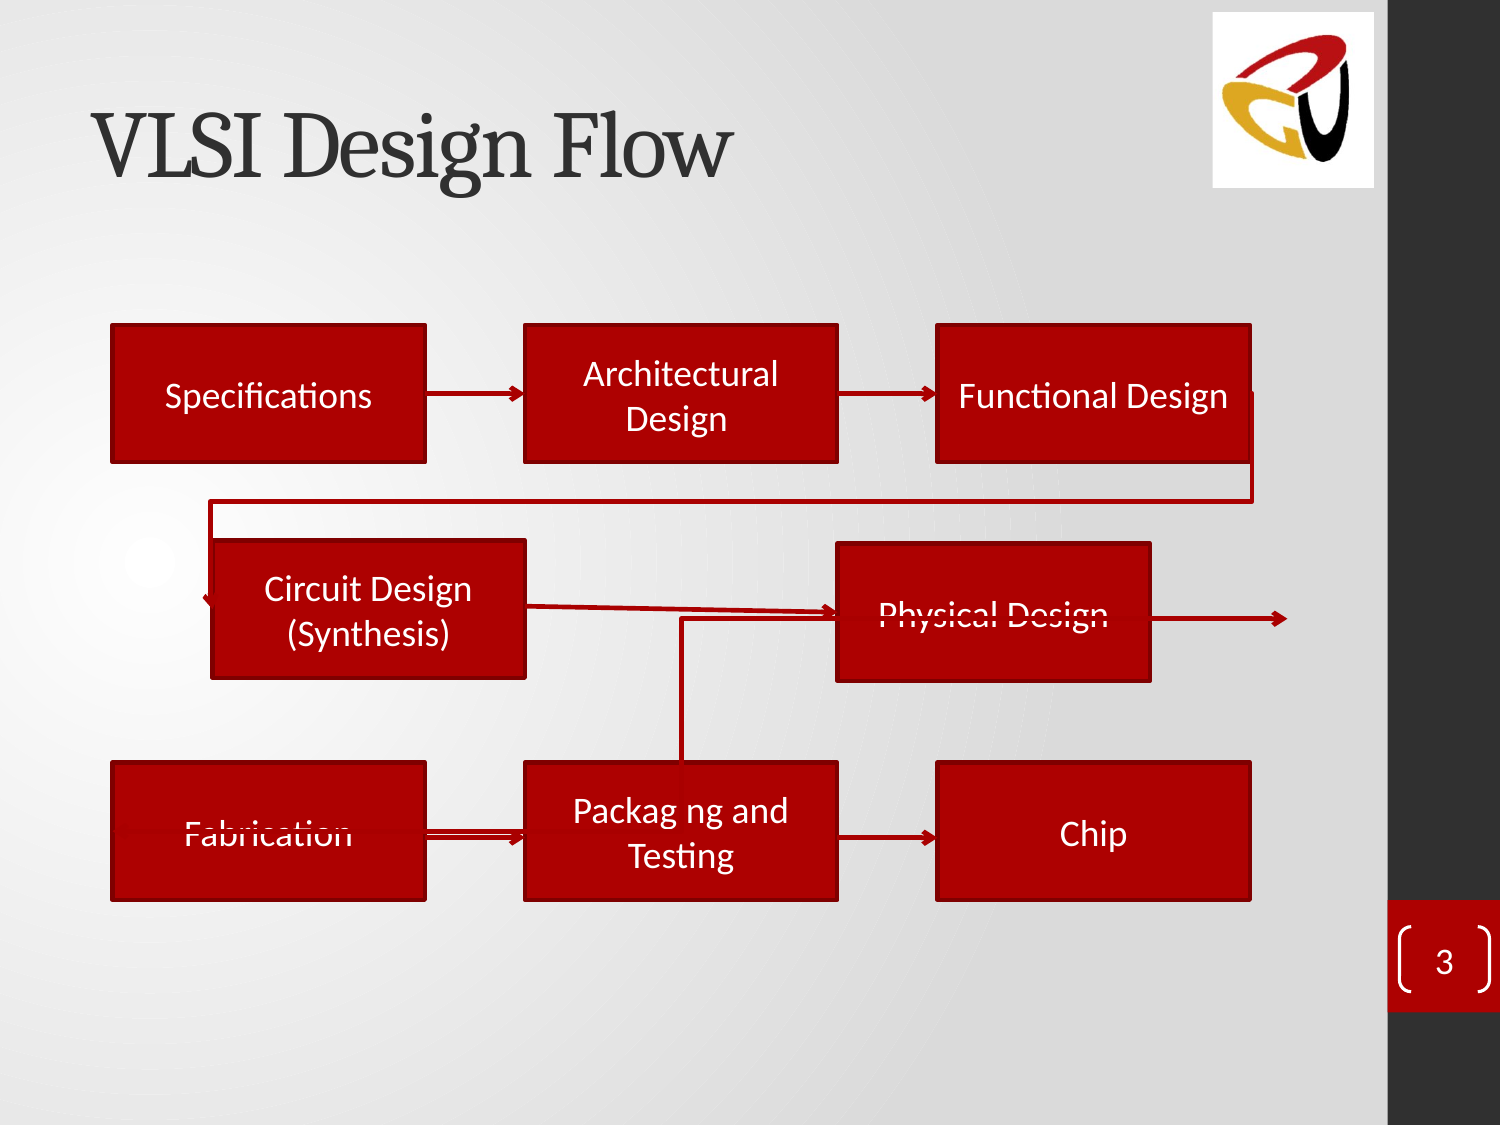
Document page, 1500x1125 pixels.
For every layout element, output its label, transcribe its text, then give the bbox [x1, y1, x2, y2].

slide_number 3 [1397, 925, 1492, 994]
text_box Architectural Design [523, 323, 839, 386]
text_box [211, 393, 1251, 610]
text_box Fabrication [110, 832, 427, 902]
title VLSI Design Flow [75, 45, 1325, 233]
text_box Specifications [110, 323, 427, 464]
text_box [111, 618, 1251, 832]
text_box Functional Design [935, 323, 1252, 387]
text_box Chip [935, 838, 1252, 902]
text_box Packaging and Testing [523, 838, 839, 902]
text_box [524, 605, 838, 611]
picture [1212, 12, 1374, 188]
